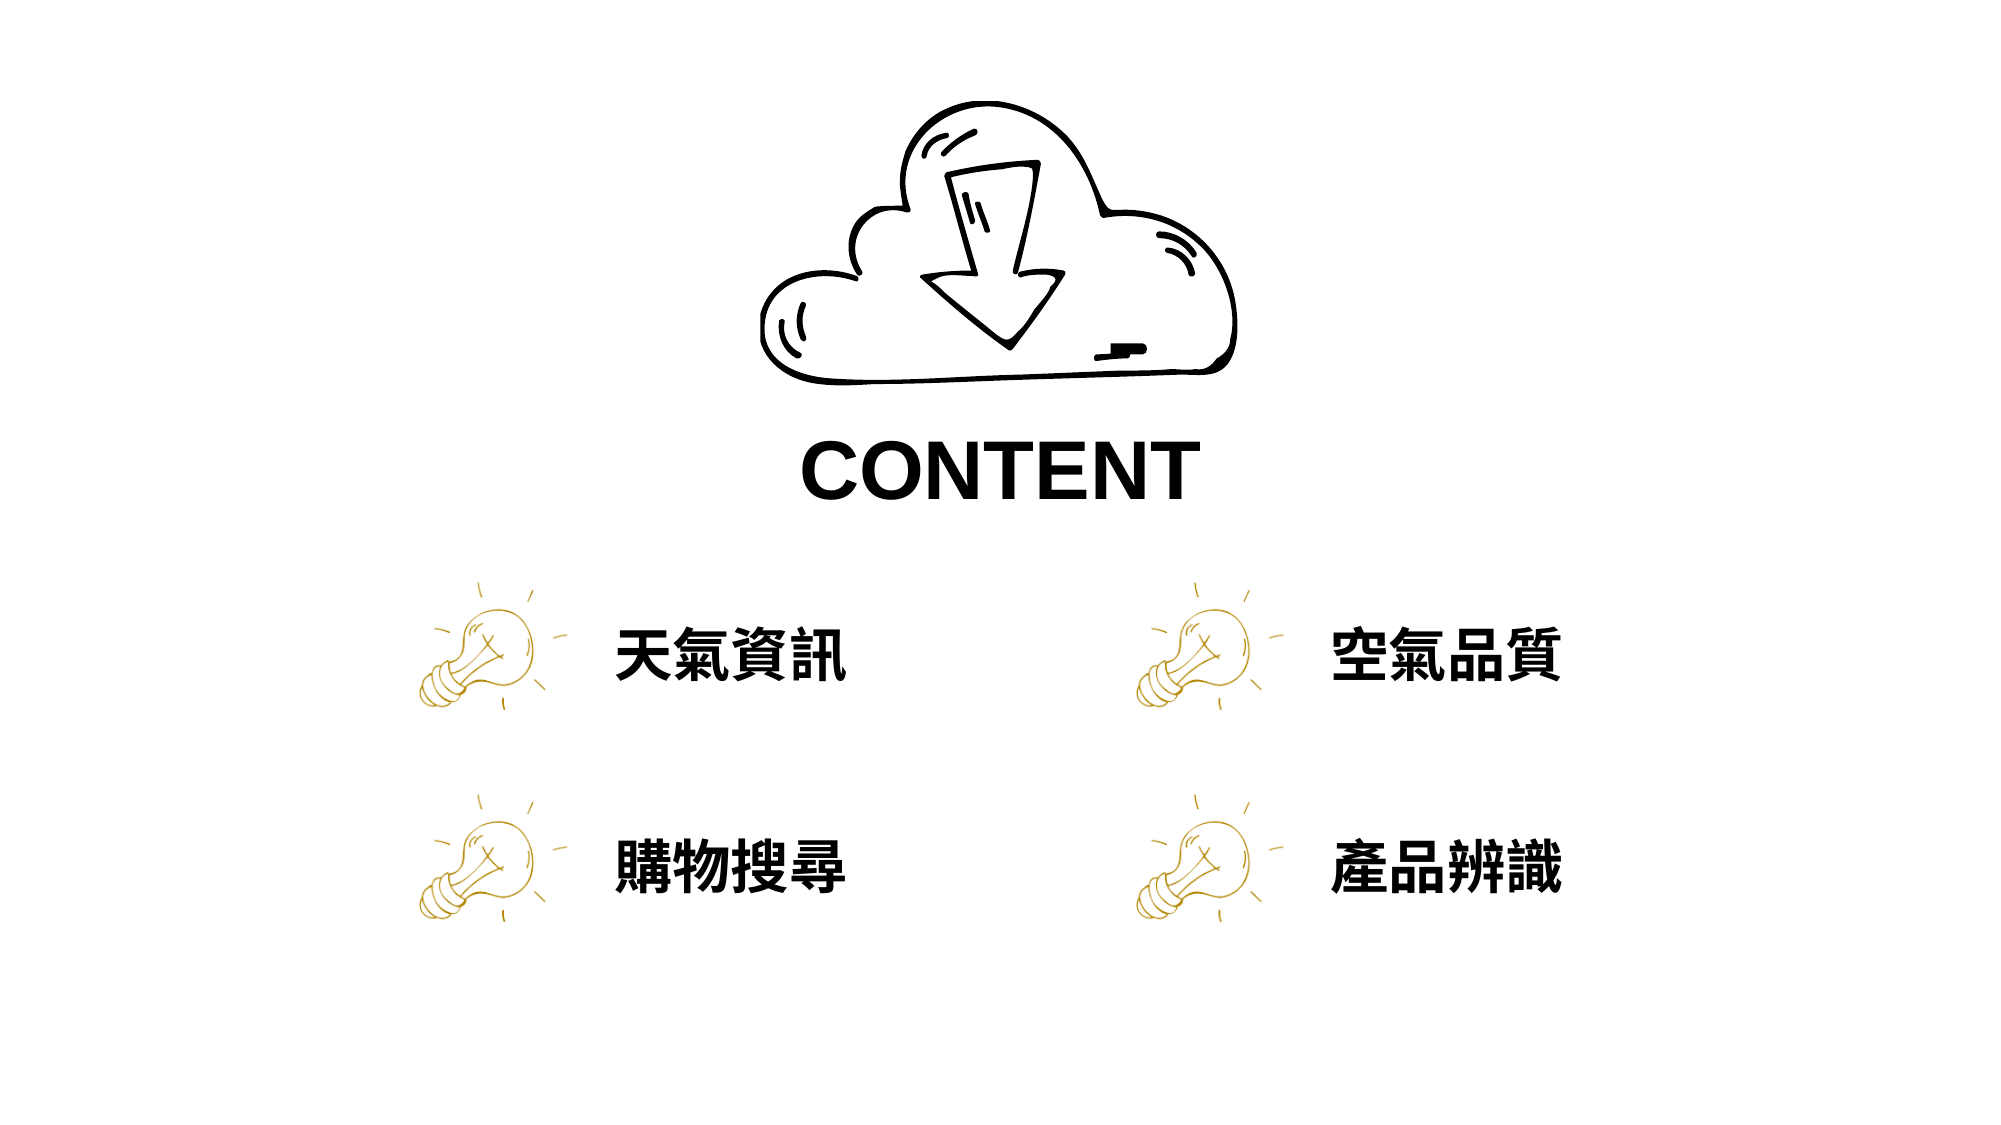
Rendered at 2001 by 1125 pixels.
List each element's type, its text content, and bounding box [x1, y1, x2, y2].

text_box CONTENT [645, 389, 1355, 524]
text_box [419, 582, 1581, 922]
picture [760, 101, 1240, 386]
